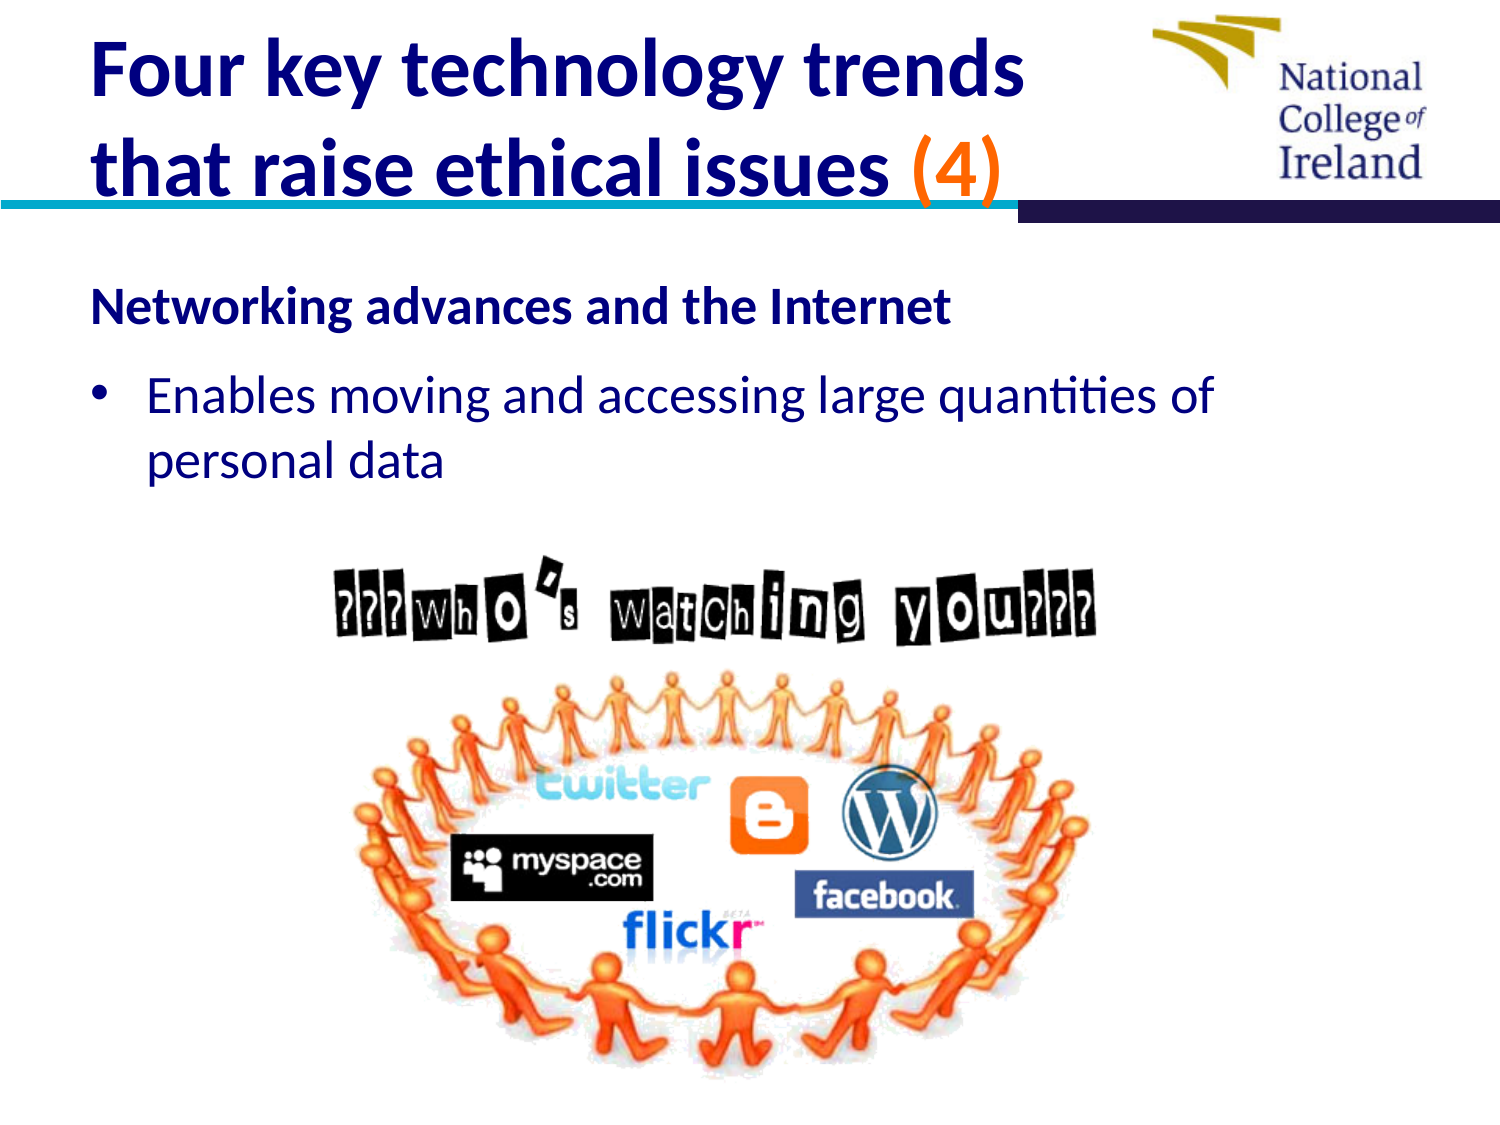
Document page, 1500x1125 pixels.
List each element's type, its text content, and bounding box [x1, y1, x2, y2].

title Four key technology trends that raise ethical issues (4) [75, 19, 1188, 207]
picture [324, 538, 1107, 1099]
list Networking advances and the Internet Enables moving and accessing large quantities of personal data [75, 262, 1425, 1005]
